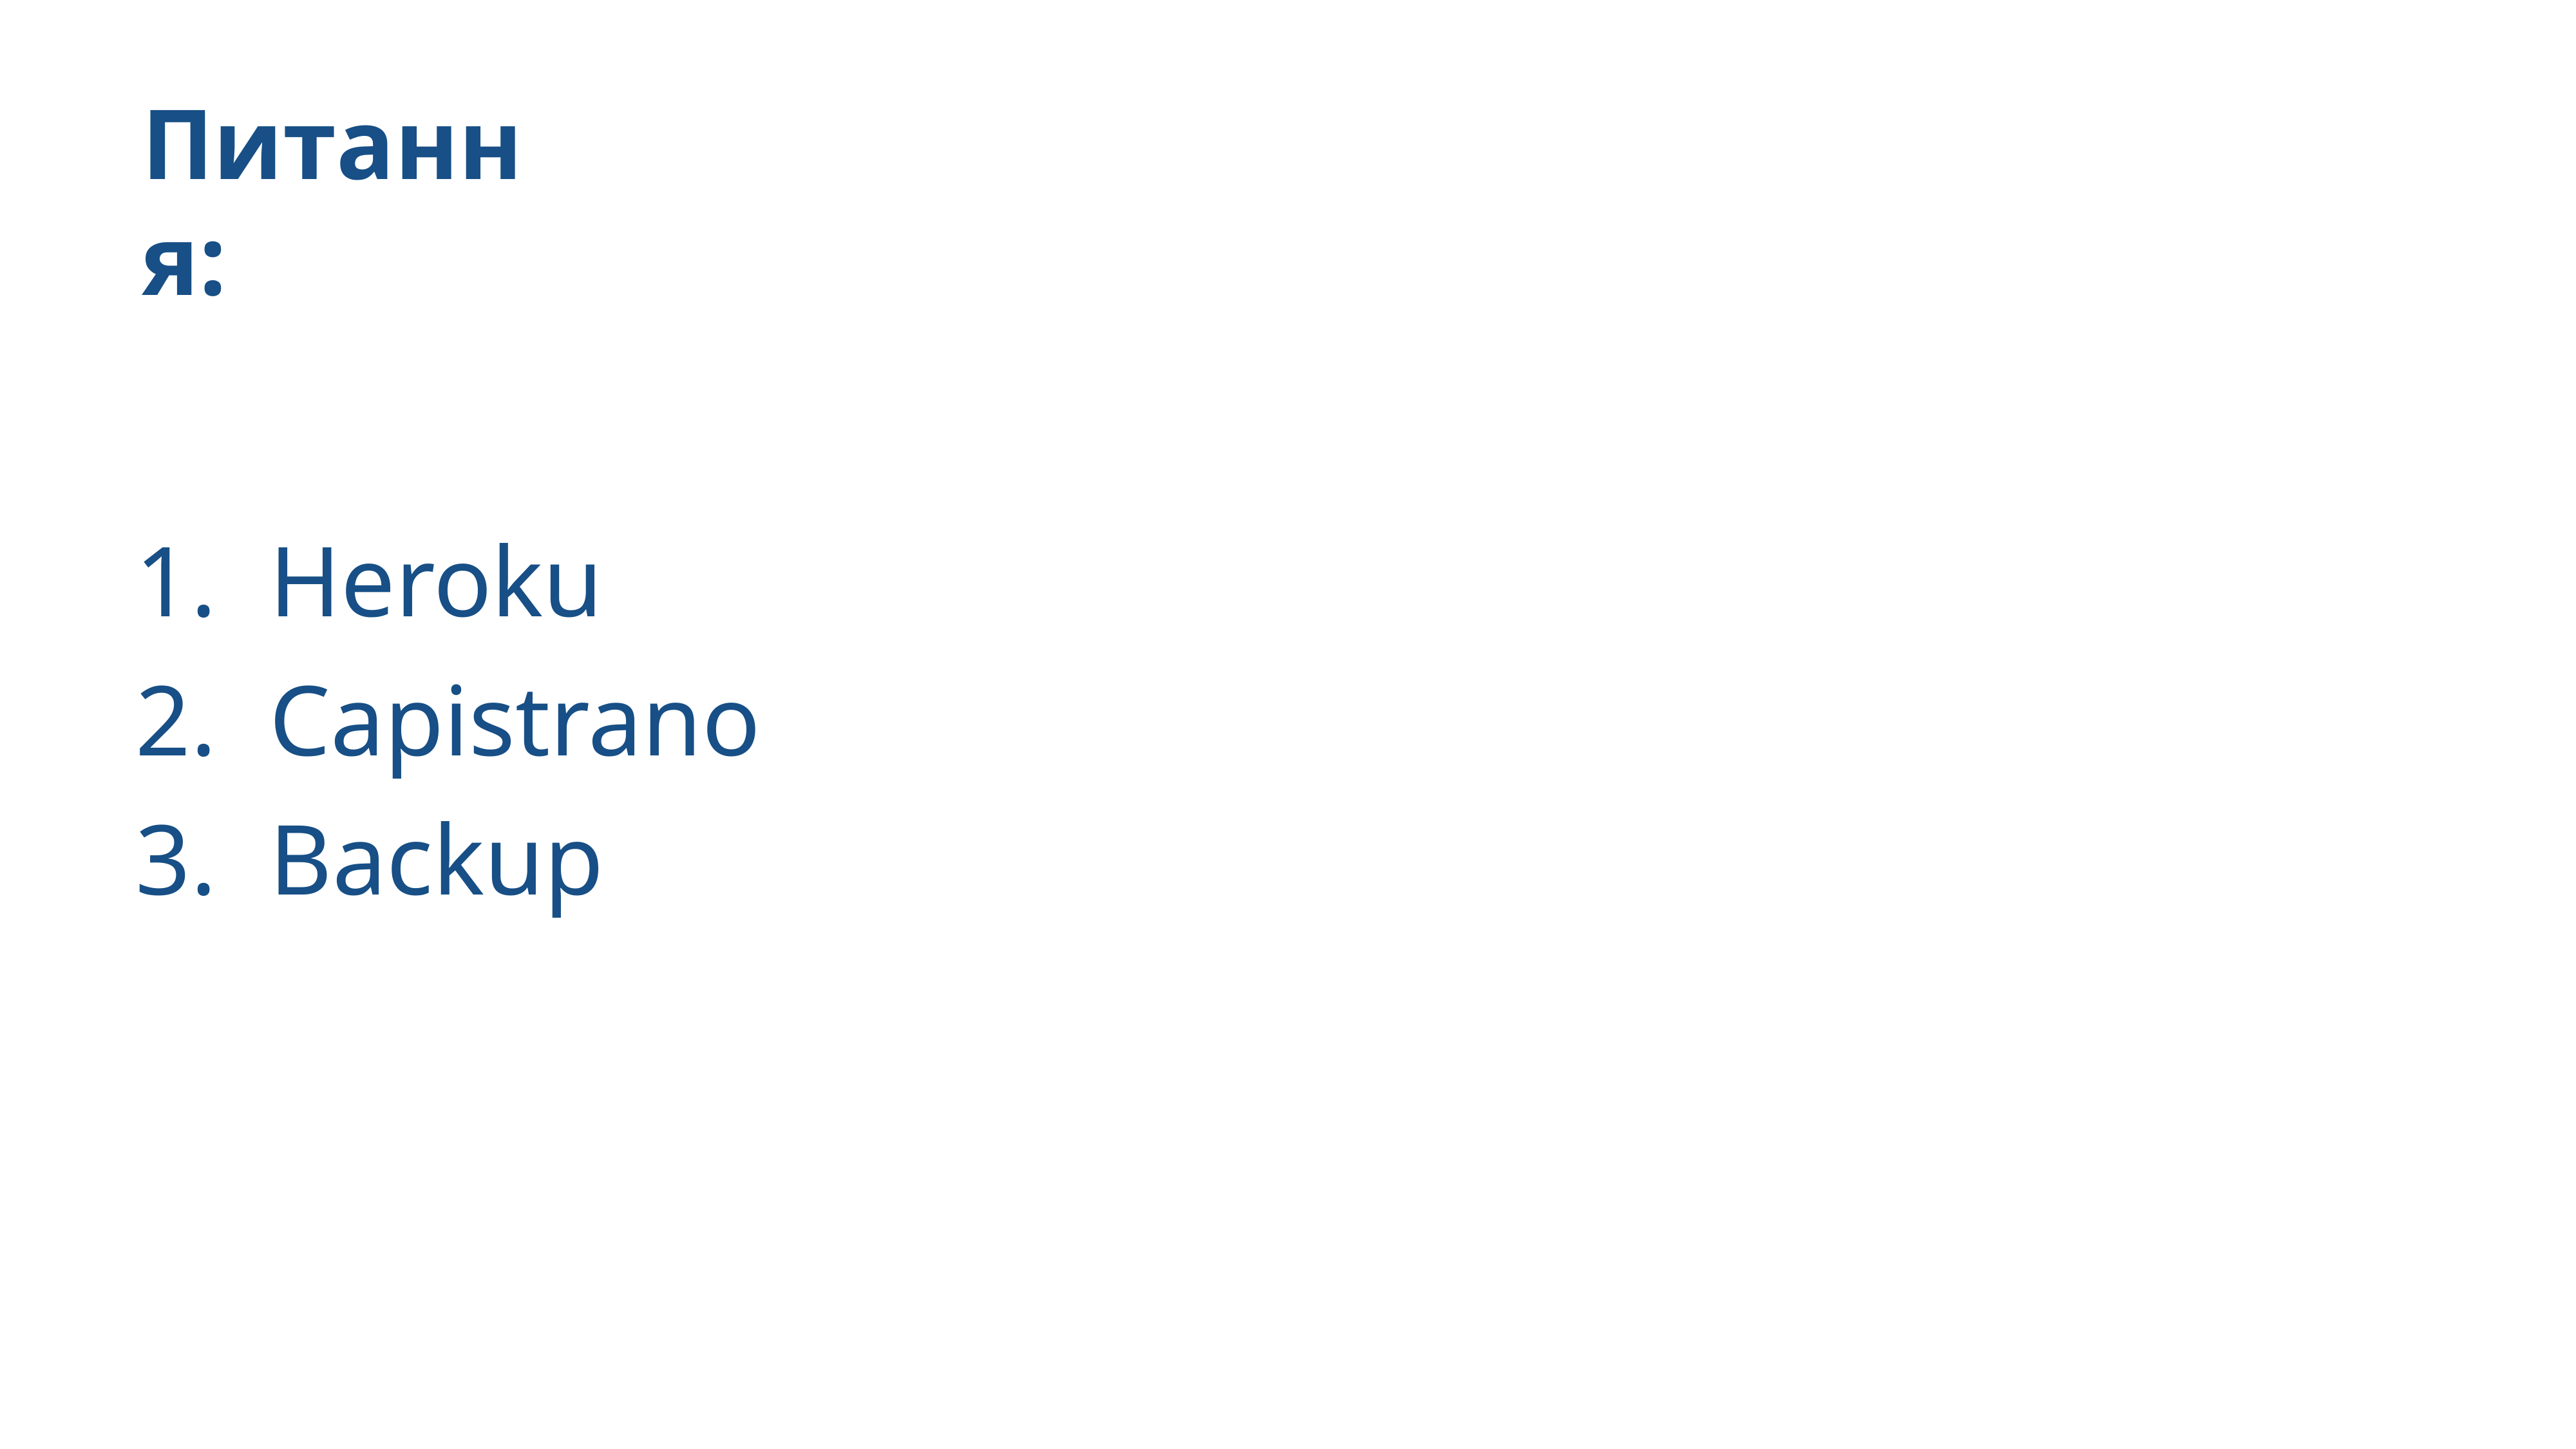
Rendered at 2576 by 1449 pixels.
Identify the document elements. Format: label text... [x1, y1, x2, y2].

text_box Питання: [134, 133, 581, 264]
text_box Heroku Capistrano Backup [128, 503, 778, 907]
